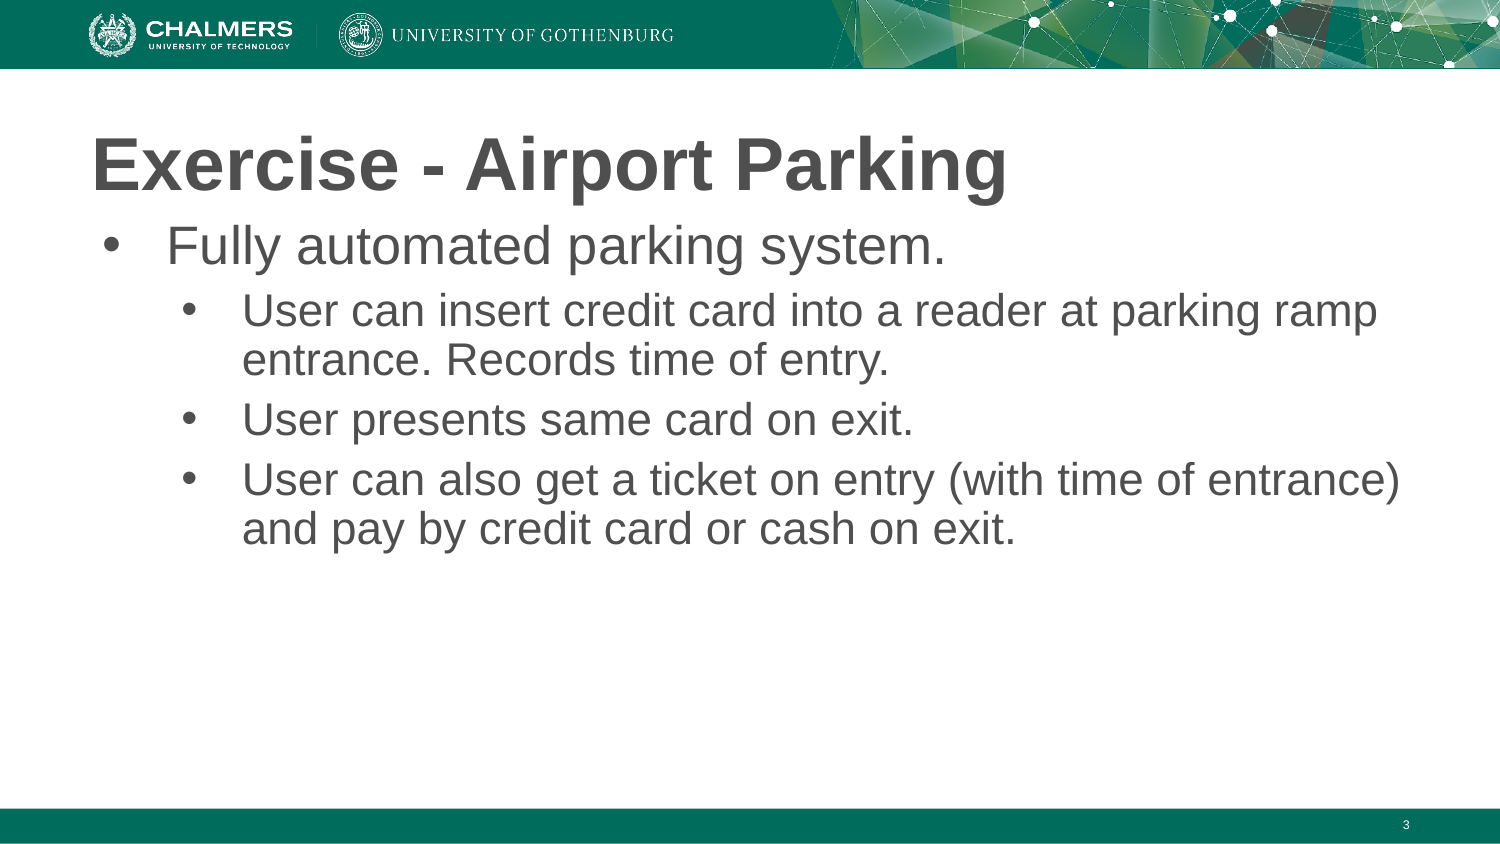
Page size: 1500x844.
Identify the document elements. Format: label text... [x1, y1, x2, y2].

list Fully automated parking system. User can insert credit card into a reader at parking ramp entrance. Records time of entry. User presents same card on exit. User can also get a ticket on entry (with time of entrance) and pay by credit card or cash on exit. [76, 210, 1425, 782]
picture [64, 0, 696, 85]
slide_number ‹#› [1074, 809, 1425, 844]
title Exercise - Airport Parking [76, 100, 1425, 210]
picture [759, 0, 1500, 68]
